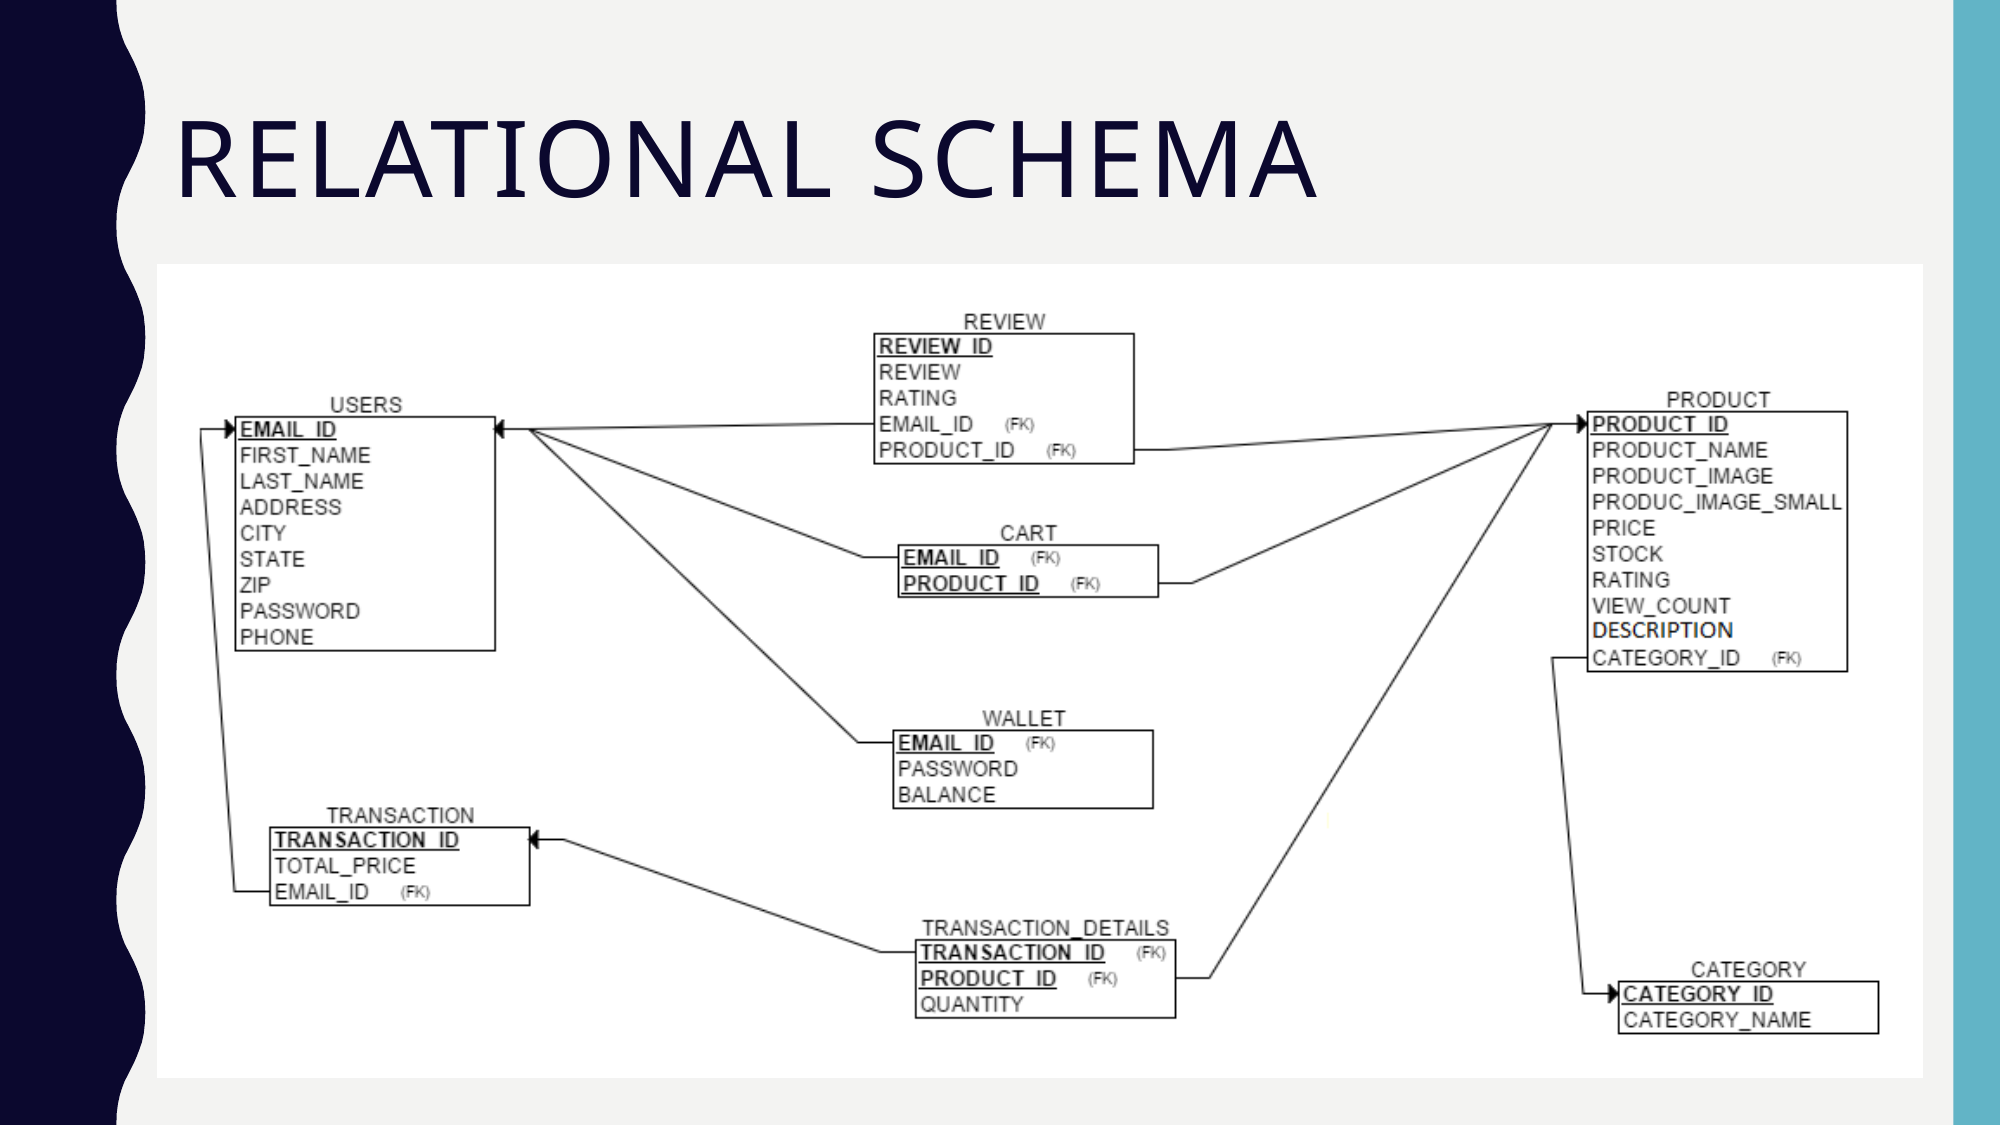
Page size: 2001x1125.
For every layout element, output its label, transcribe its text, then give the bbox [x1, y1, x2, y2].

title RELATIONAL SCHEMA [157, 97, 1828, 264]
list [157, 264, 1923, 1078]
